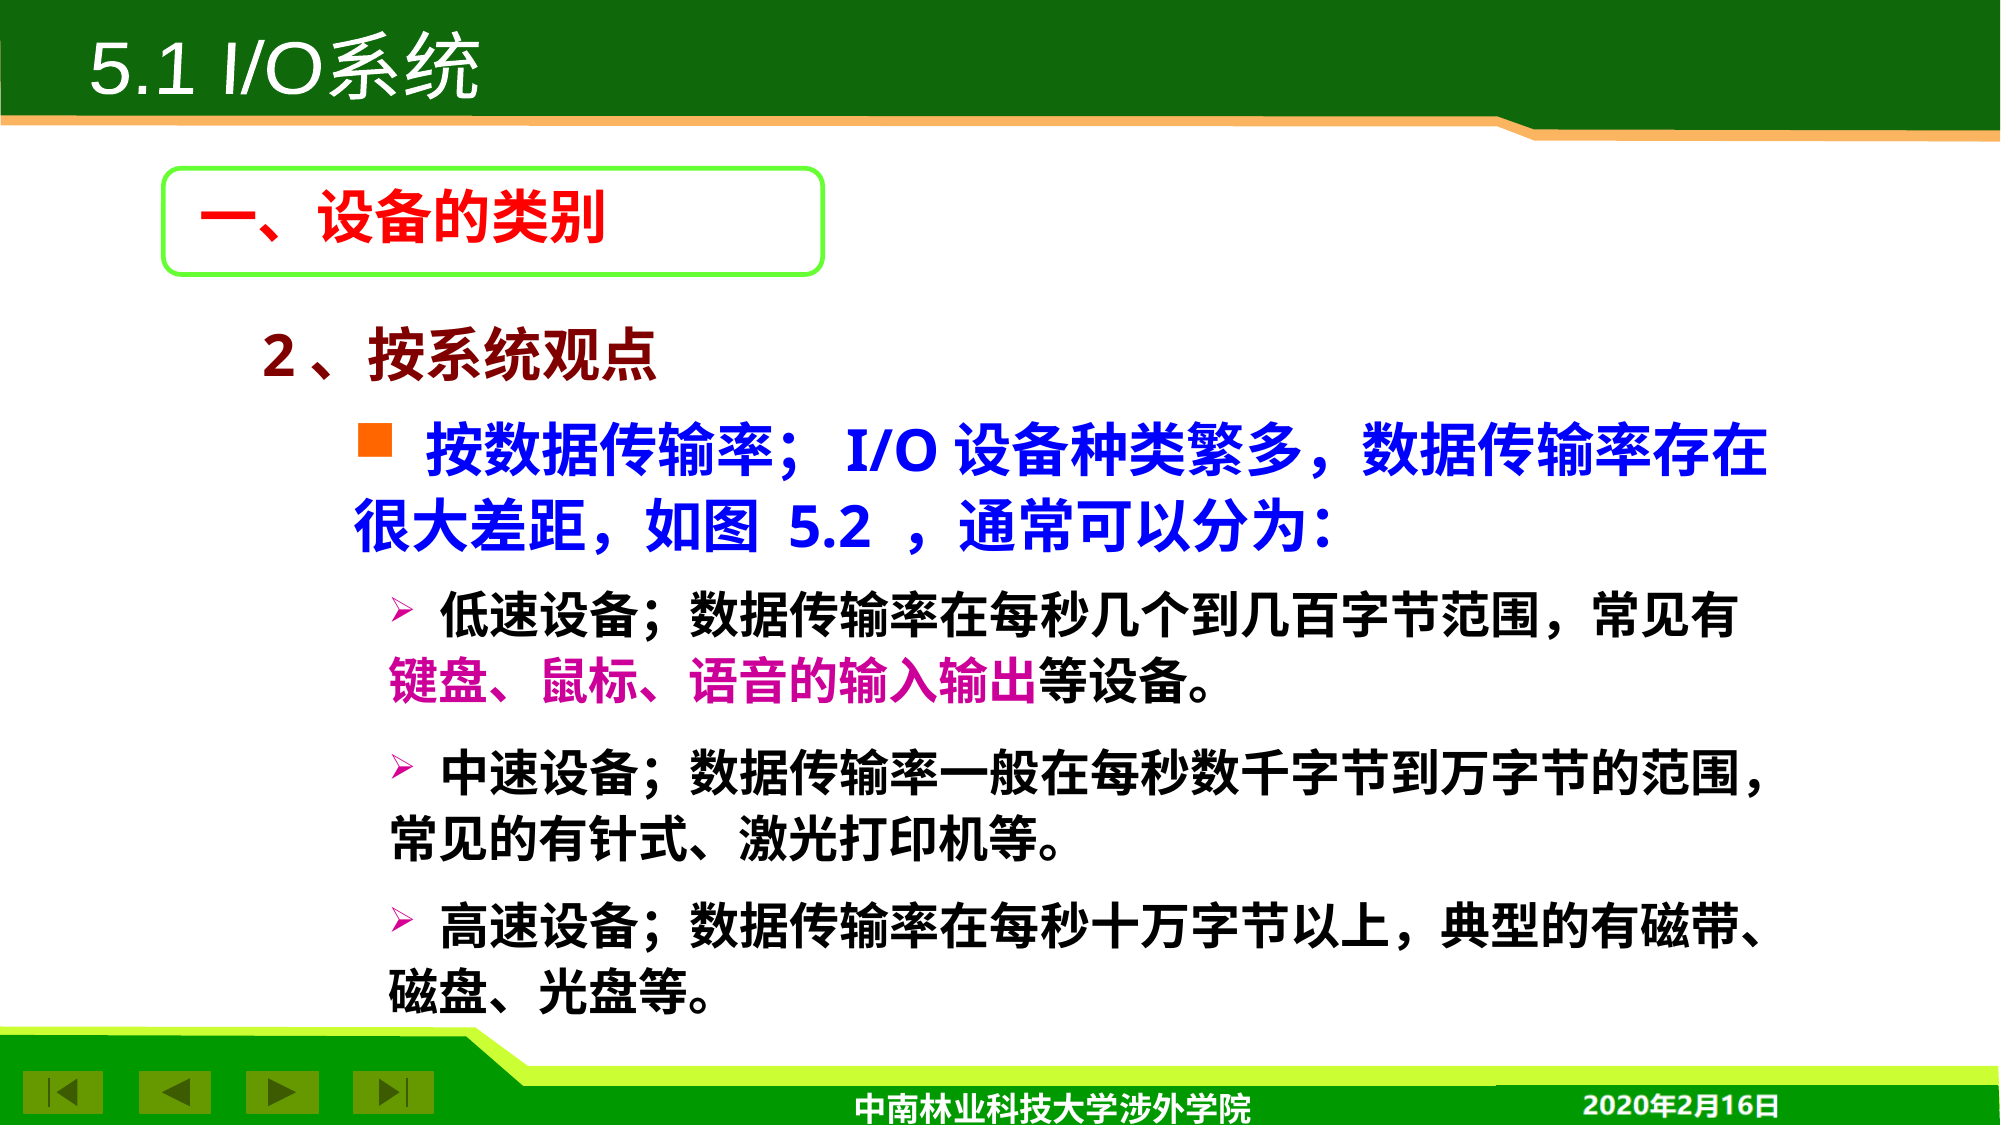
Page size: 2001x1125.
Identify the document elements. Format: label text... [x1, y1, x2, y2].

text_box [163, 168, 823, 275]
text_box 按数据传输率；I/O设备种类繁多，数据传输率存在很大差距，如图 5.2 ，通常可以分为： [338, 398, 1827, 567]
text_box 低速设备；数据传输率在每秒几个到几百字节范围，常见有键盘、鼠标、语音的输入输出等设备。 [373, 570, 1756, 718]
text_box 2、按系统观点 [232, 302, 693, 398]
text_box 中速设备；数据传输率一般在每秒数千字节到万字节的范围，常见的有针式、激光打印机等。 [373, 727, 1756, 875]
text_box 一、设备的类别 [184, 172, 929, 258]
text_box 高速设备；数据传输率在每秒十万字节以上，典型的有磁带、磁盘、光盘等。 [373, 881, 1756, 1028]
